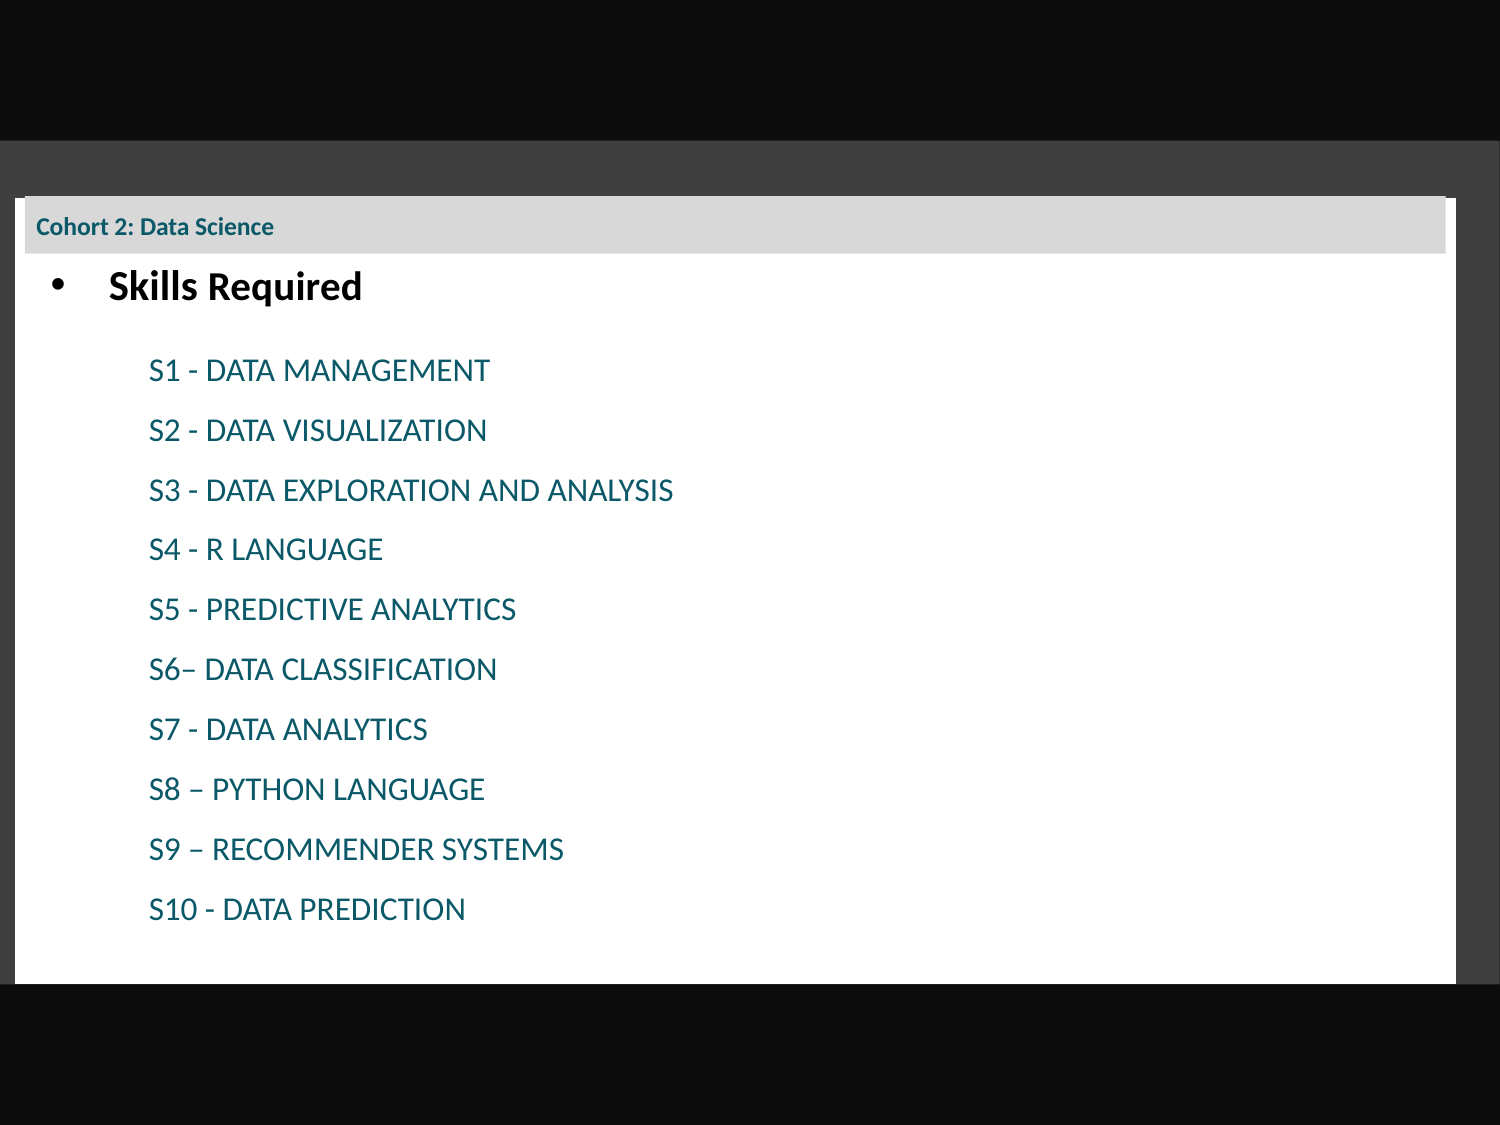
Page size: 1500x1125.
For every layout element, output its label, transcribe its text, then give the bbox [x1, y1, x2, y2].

text_box [24, 254, 1446, 974]
title Cohort 2: Data Science [24, 196, 1446, 254]
text_box S1 - DATA MANAGEMENT S2 - DATA VISUALIZATION S3 - DATA EXPLORATION AND ANALYSIS S4 - R LANGUAGE S5 - PREDICTIVE ANALYTICS S6– DATA CLASSIFICATION S7 - DATA ANALYTICS S8 – PYTHON LANGUAGE S9 – RECOMMENDER SYSTEMS S10 - DATA PREDICTION [137, 322, 1109, 978]
text_box [0, 140, 1500, 985]
text_box Skills Required [39, 257, 1334, 316]
